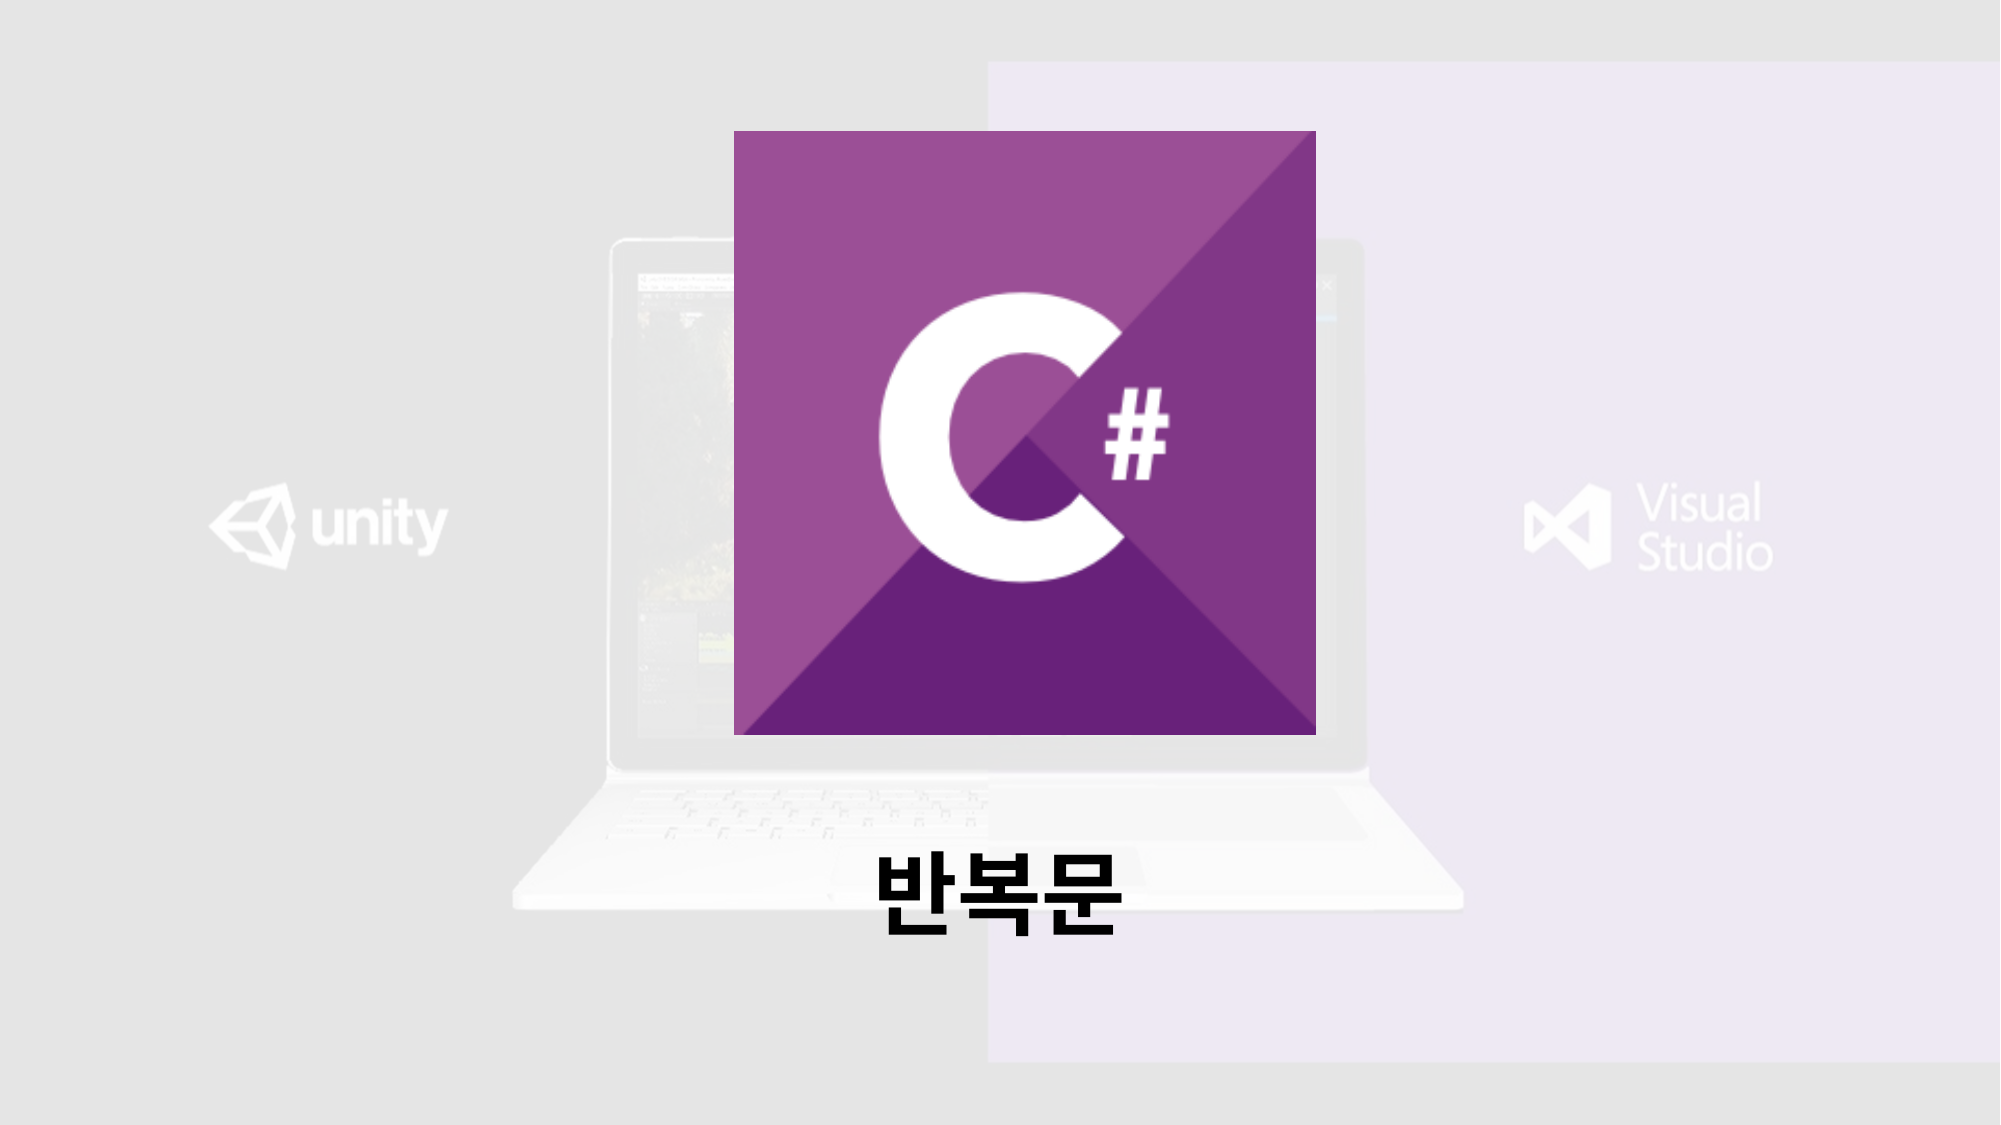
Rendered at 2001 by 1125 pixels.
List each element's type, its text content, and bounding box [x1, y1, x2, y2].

picture [734, 131, 1316, 735]
text_box 반복문 [102, 829, 1898, 954]
